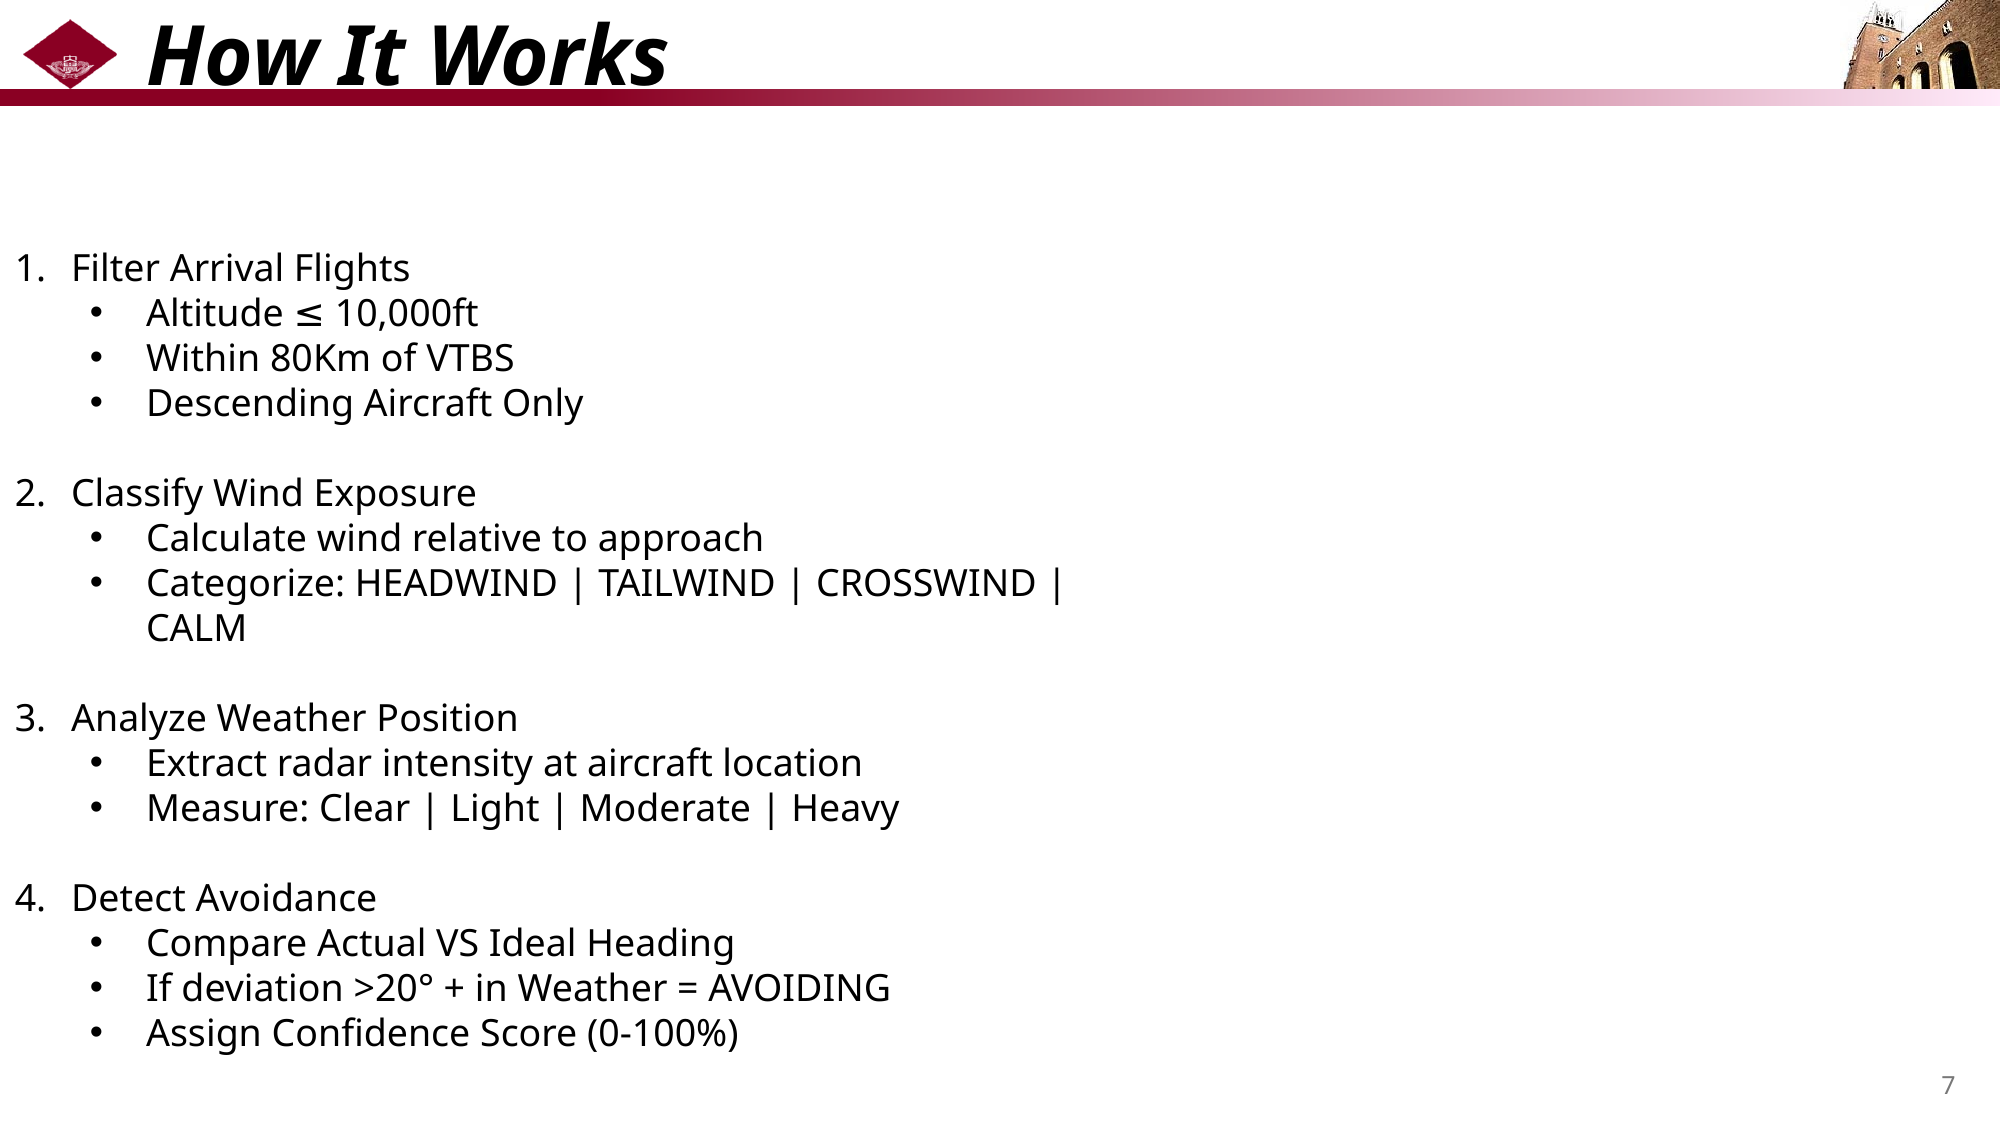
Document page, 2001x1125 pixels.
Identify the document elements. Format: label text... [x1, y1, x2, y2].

picture [1840, 0, 2000, 90]
picture [23, 19, 117, 89]
text_box Filter Arrival Flights Altitude ≤ 10,000ft Within 80Km of VTBS Descending Aircraft Only Classify Wind Exposure Calculate wind relative to approach Categorize: HEADWIND | TAILWIND | CROSSWIND | CALM Analyze Weather Position Extract radar intensity at aircraft location Measure: Clear | Light | Moderate | Heavy Detect Avoidance Compare Actual VS Ideal Heading If deviation >20° + in Weather = AVOIDING Assign Confidence Score (0-100%) [0, 236, 1183, 1062]
slide_number 7 [1504, 1070, 1971, 1103]
title How It Works [131, 22, 1833, 95]
